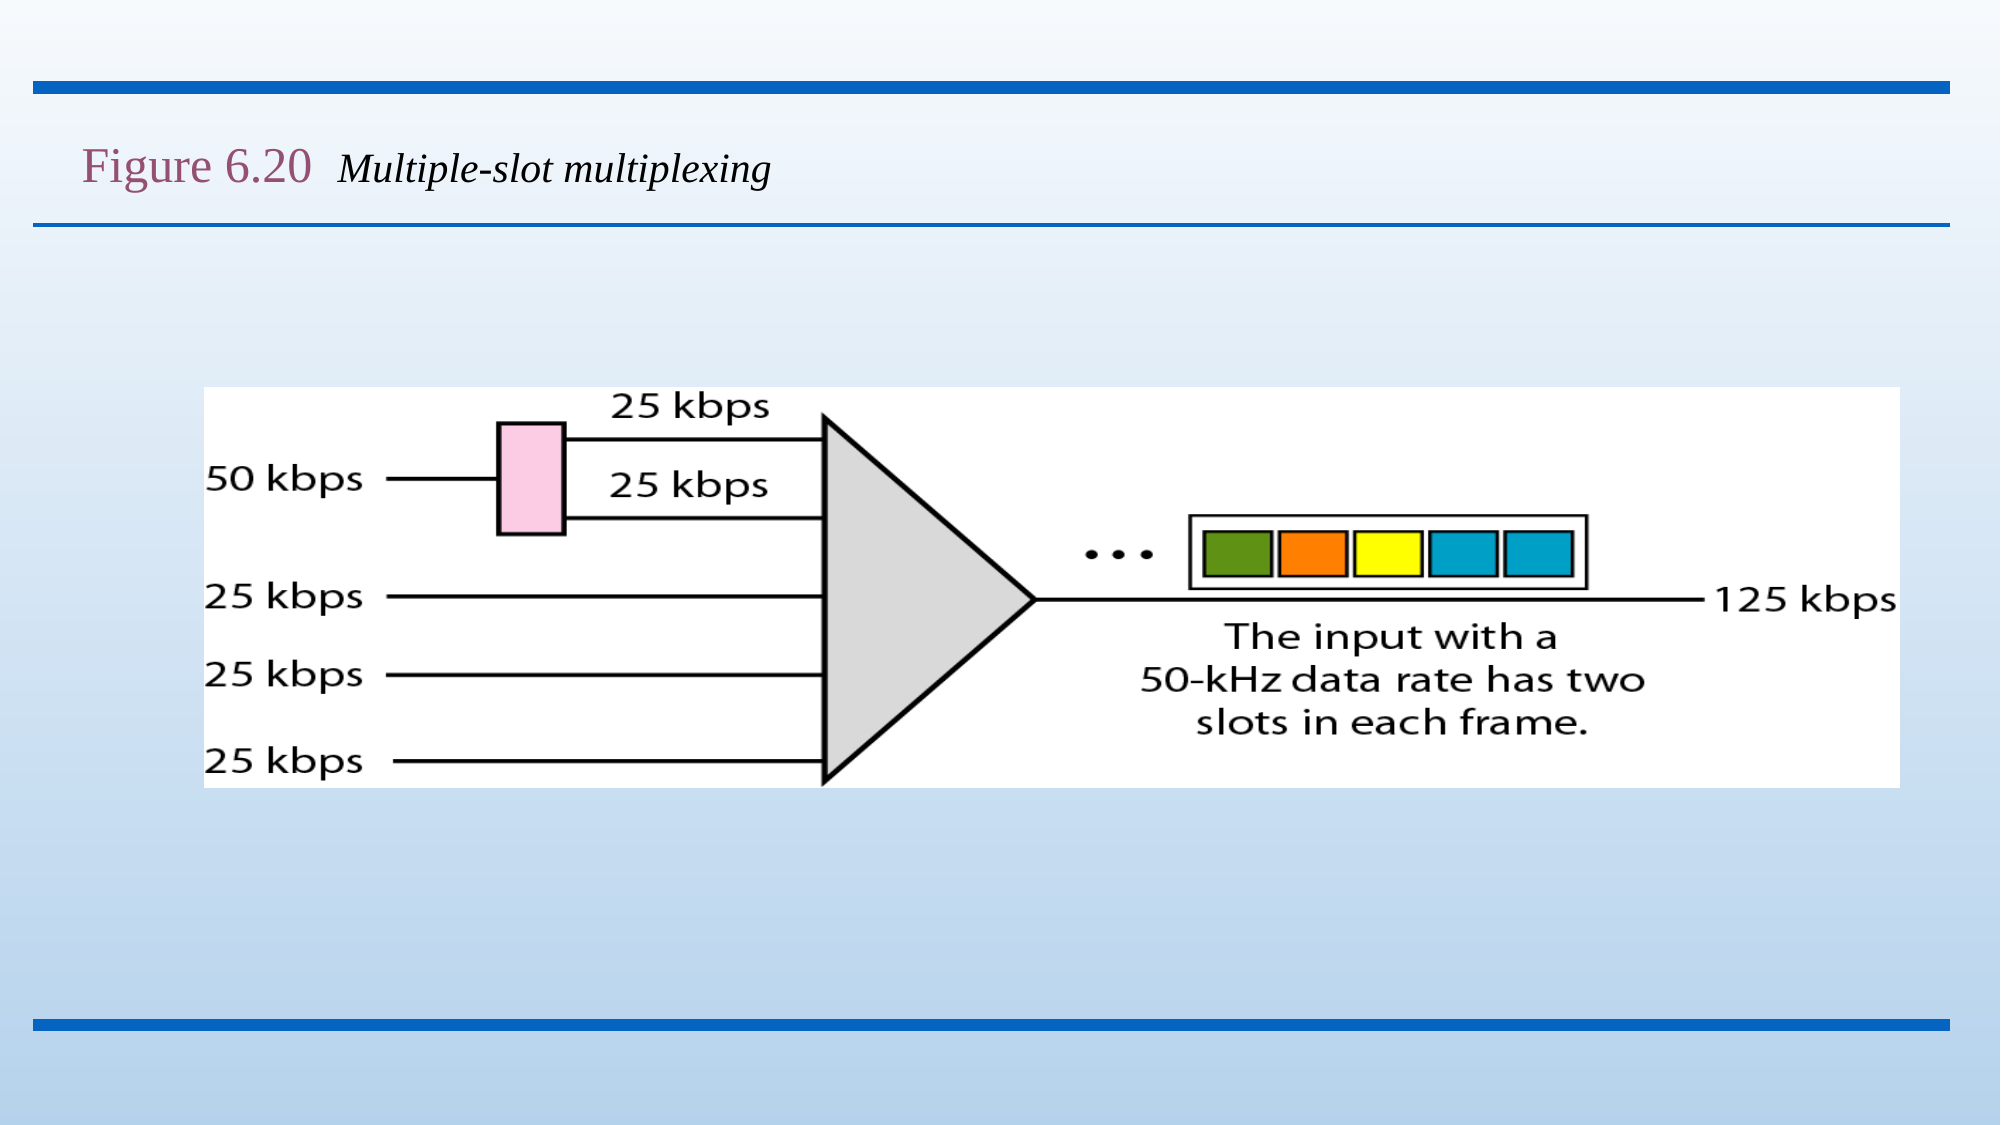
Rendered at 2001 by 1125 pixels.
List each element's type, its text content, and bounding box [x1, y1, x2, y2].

text_box Figure 6.20 Multiple-slot multiplexing [66, 124, 792, 200]
picture [204, 387, 1901, 788]
